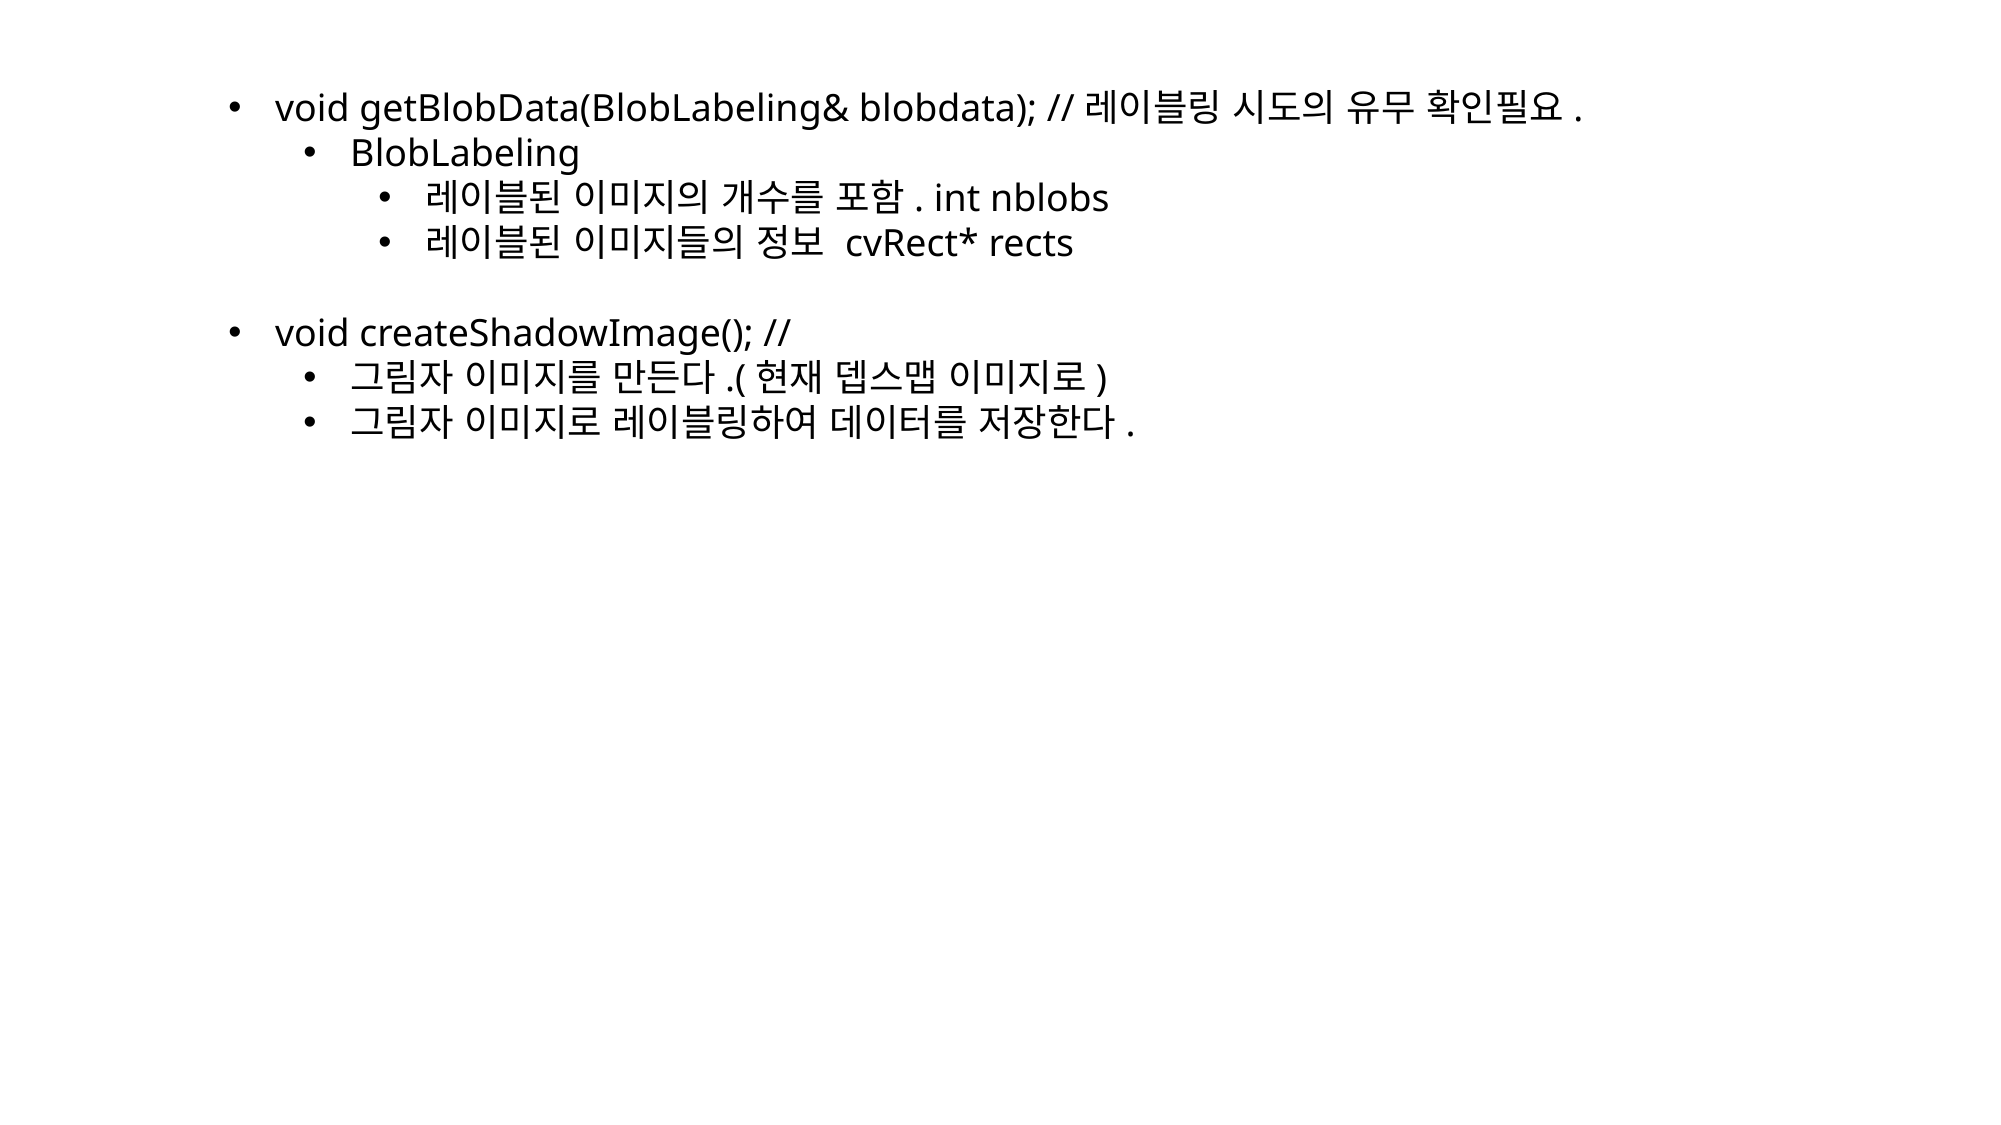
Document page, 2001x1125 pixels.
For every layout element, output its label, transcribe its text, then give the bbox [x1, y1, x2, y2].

text_box void getBlobData(BlobLabeling& blobdata); //레이블링 시도의 유무 확인필요. BlobLabeling 레이블된 이미지의 개수를 포함. int nblobs 레이블된 이미지들의 정보 cvRect* rects void createShadowImage(); // 그림자 이미지를 만든다.(현재 뎁스맵 이미지로) 그림자 이미지로 레이블링하여 데이터를 저장한다. [138, 76, 1828, 542]
